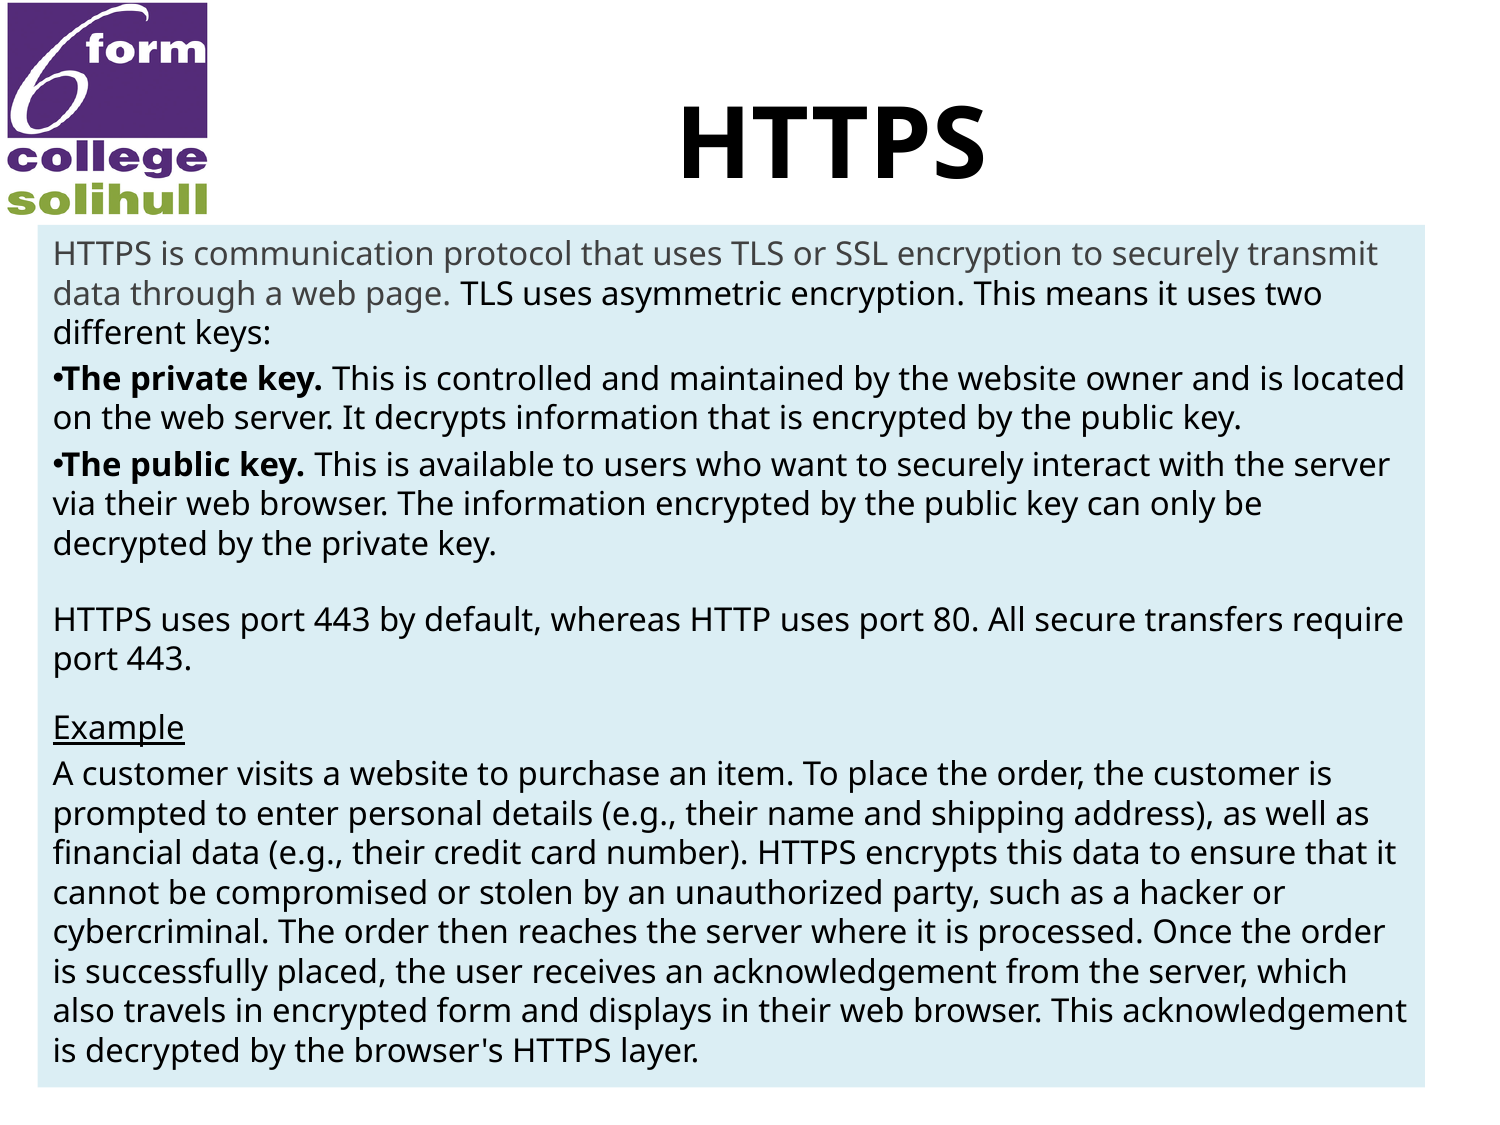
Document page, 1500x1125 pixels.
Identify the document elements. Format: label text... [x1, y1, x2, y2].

picture [0, 0, 213, 218]
title HTTPS [237, 45, 1425, 224]
list HTTPS is communication protocol that uses TLS or SSL encryption to securely transmit data through a web page. TLS uses asymmetric encryption. This means it uses two different keys: The private key. This is controlled and maintained by the website owner and is located on the web server. It decrypts information that is encrypted by the public key. The public key. This is available to users who want to securely interact with the server via their web browser. The information encrypted by the public key can only be decrypted by the private key. HTTPS uses port 443 by default, whereas HTTP uses port 80. All secure transfers require port 443. Example A customer visits a website to purchase an item. To place the order, the customer is prompted to enter personal details (e.g., their name and shipping address), as well as financial data (e.g., their credit card number). HTTPS encrypts this data to ensure that it cannot be compromised or stolen by an unauthorized party, such as a hacker or cybercriminal. The order then reaches the server where it is processed. Once the order is successfully placed, the user receives an acknowledgement from the server, which also travels in encrypted form and displays in their web browser. This acknowledgement is decrypted by the browser's HTTPS layer. [37, 224, 1425, 1088]
